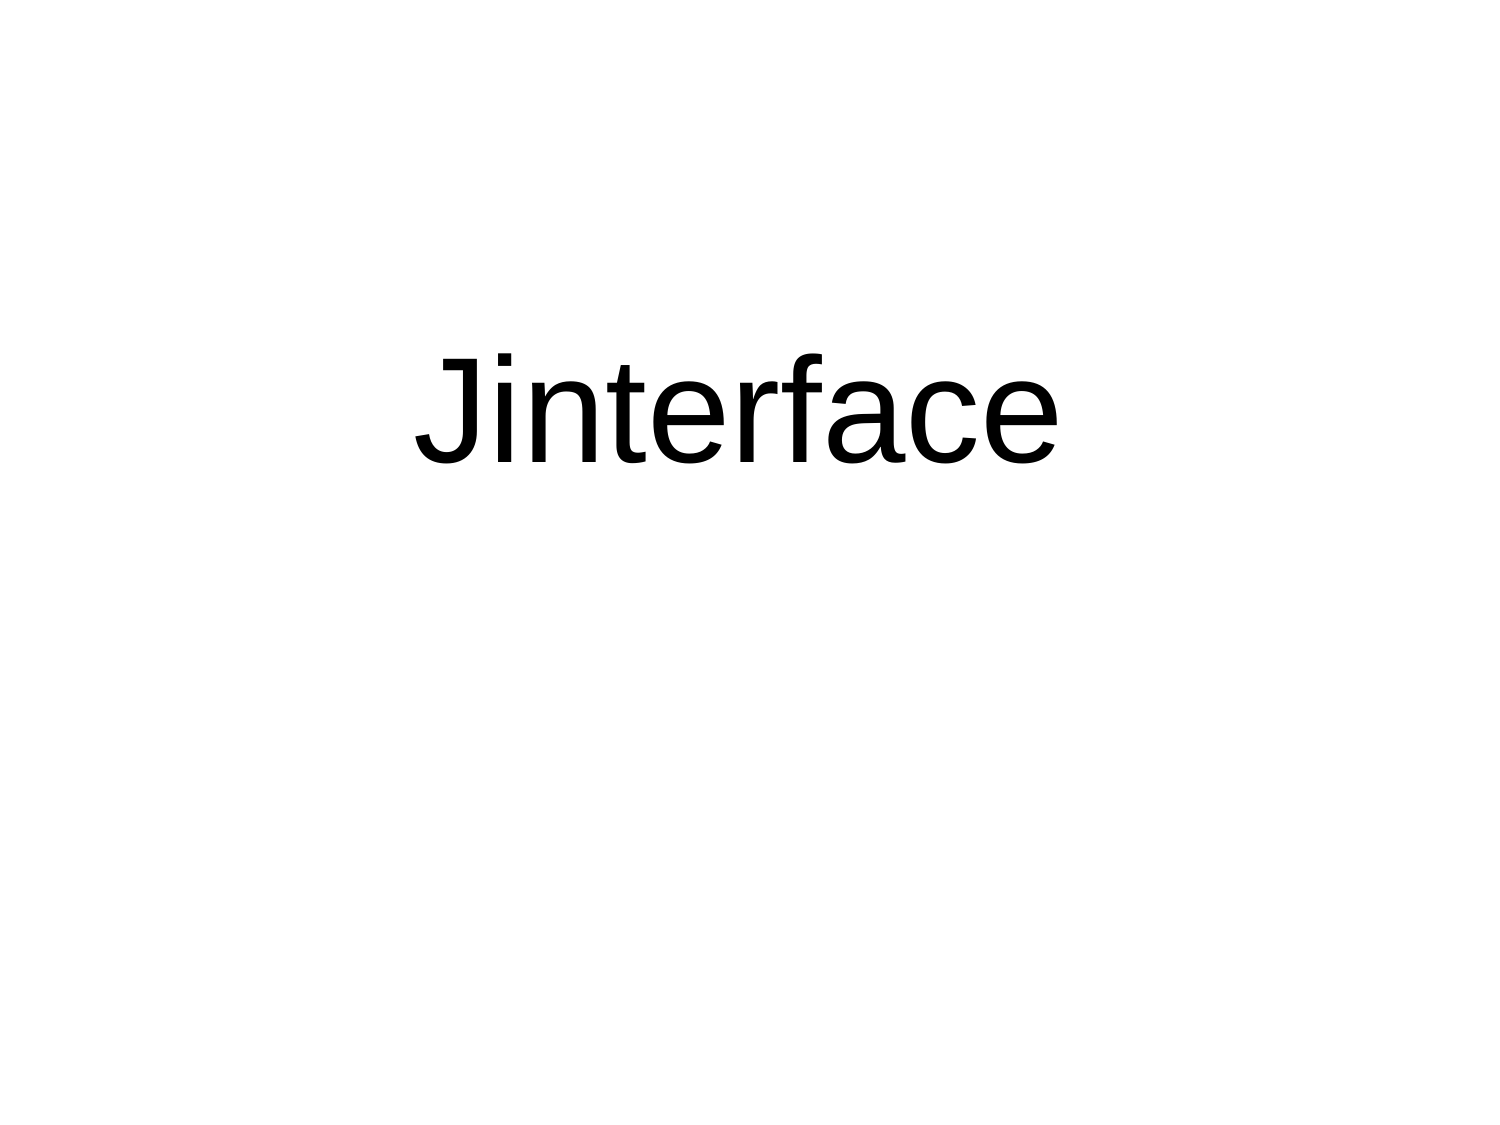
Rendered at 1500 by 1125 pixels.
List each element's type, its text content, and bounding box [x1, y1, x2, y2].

title Jinterface [135, 255, 1313, 550]
